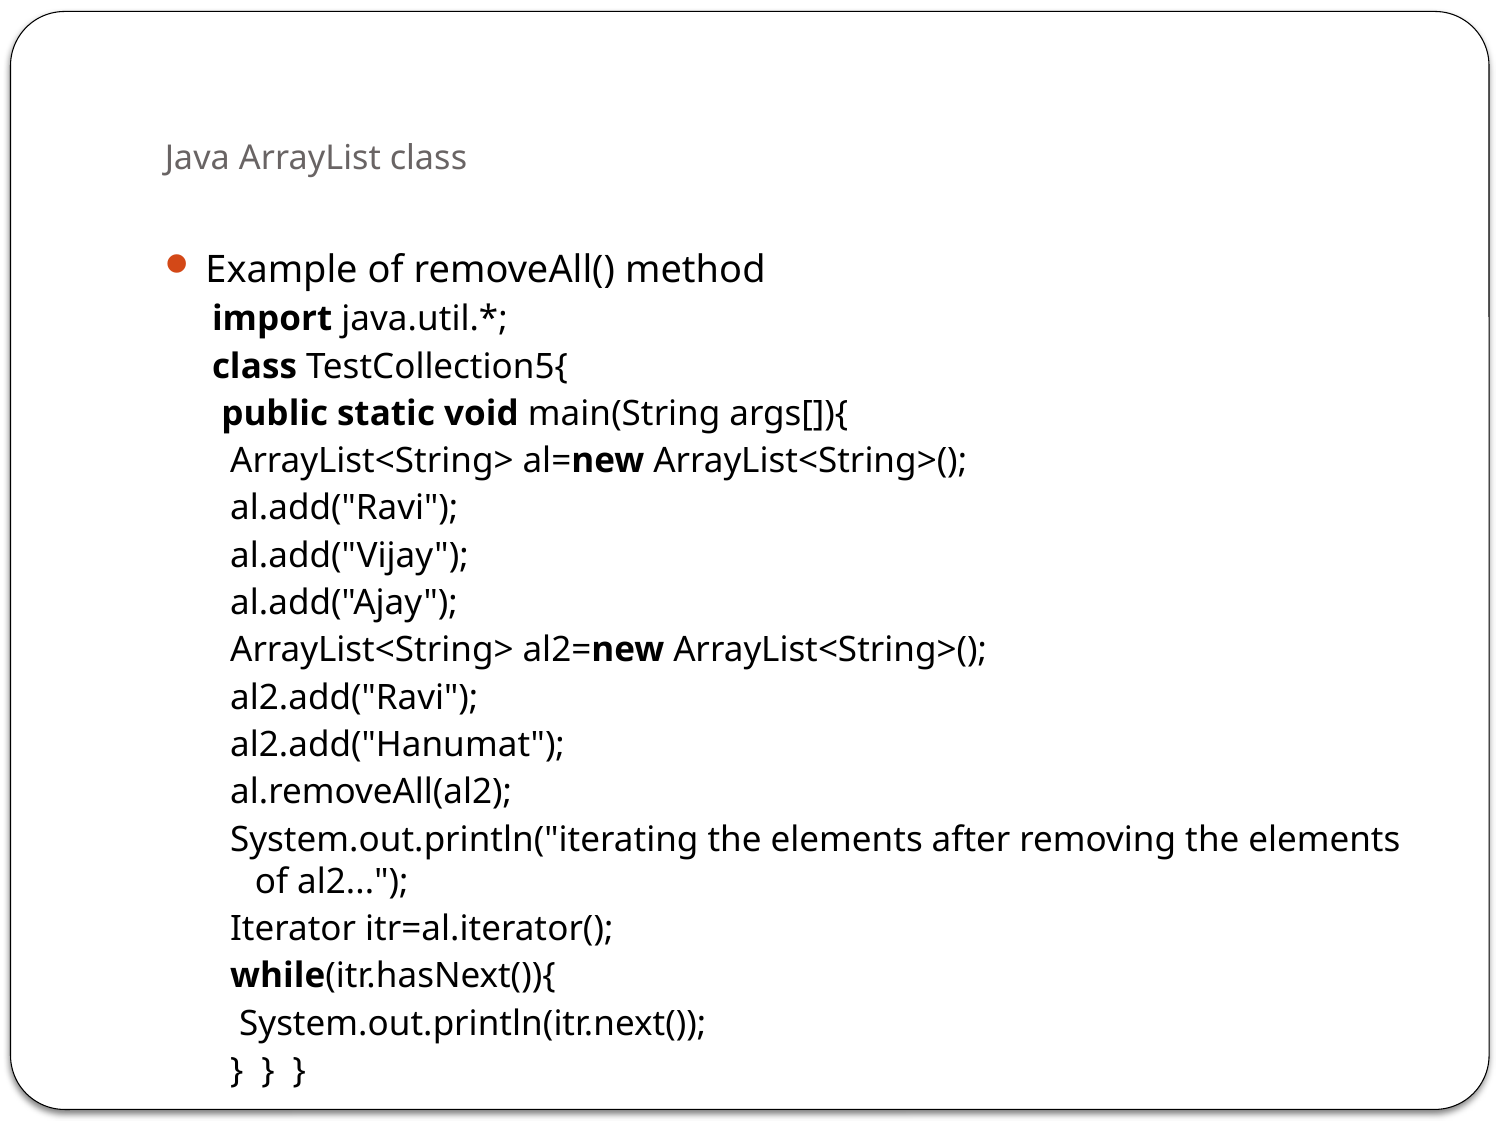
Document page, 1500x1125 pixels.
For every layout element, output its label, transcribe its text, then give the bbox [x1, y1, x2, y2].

list Example of removeAll() method import java.util.*; class TestCollection5{ public static void main(String args[]){ ArrayList<String> al=new ArrayList<String>(); al.add("Ravi"); al.add("Vijay"); al.add("Ajay"); ArrayList<String> al2=new ArrayList<String>(); al2.add("Ravi"); al2.add("Hanumat"); al.removeAll(al2); System.out.println("iterating the elements after removing the elements of al2..."); Iterator itr=al.iterator(); while(itr.hasNext()){ System.out.println(itr.next()); } } } [150, 237, 1425, 1100]
title Java ArrayList class [150, 45, 1425, 233]
